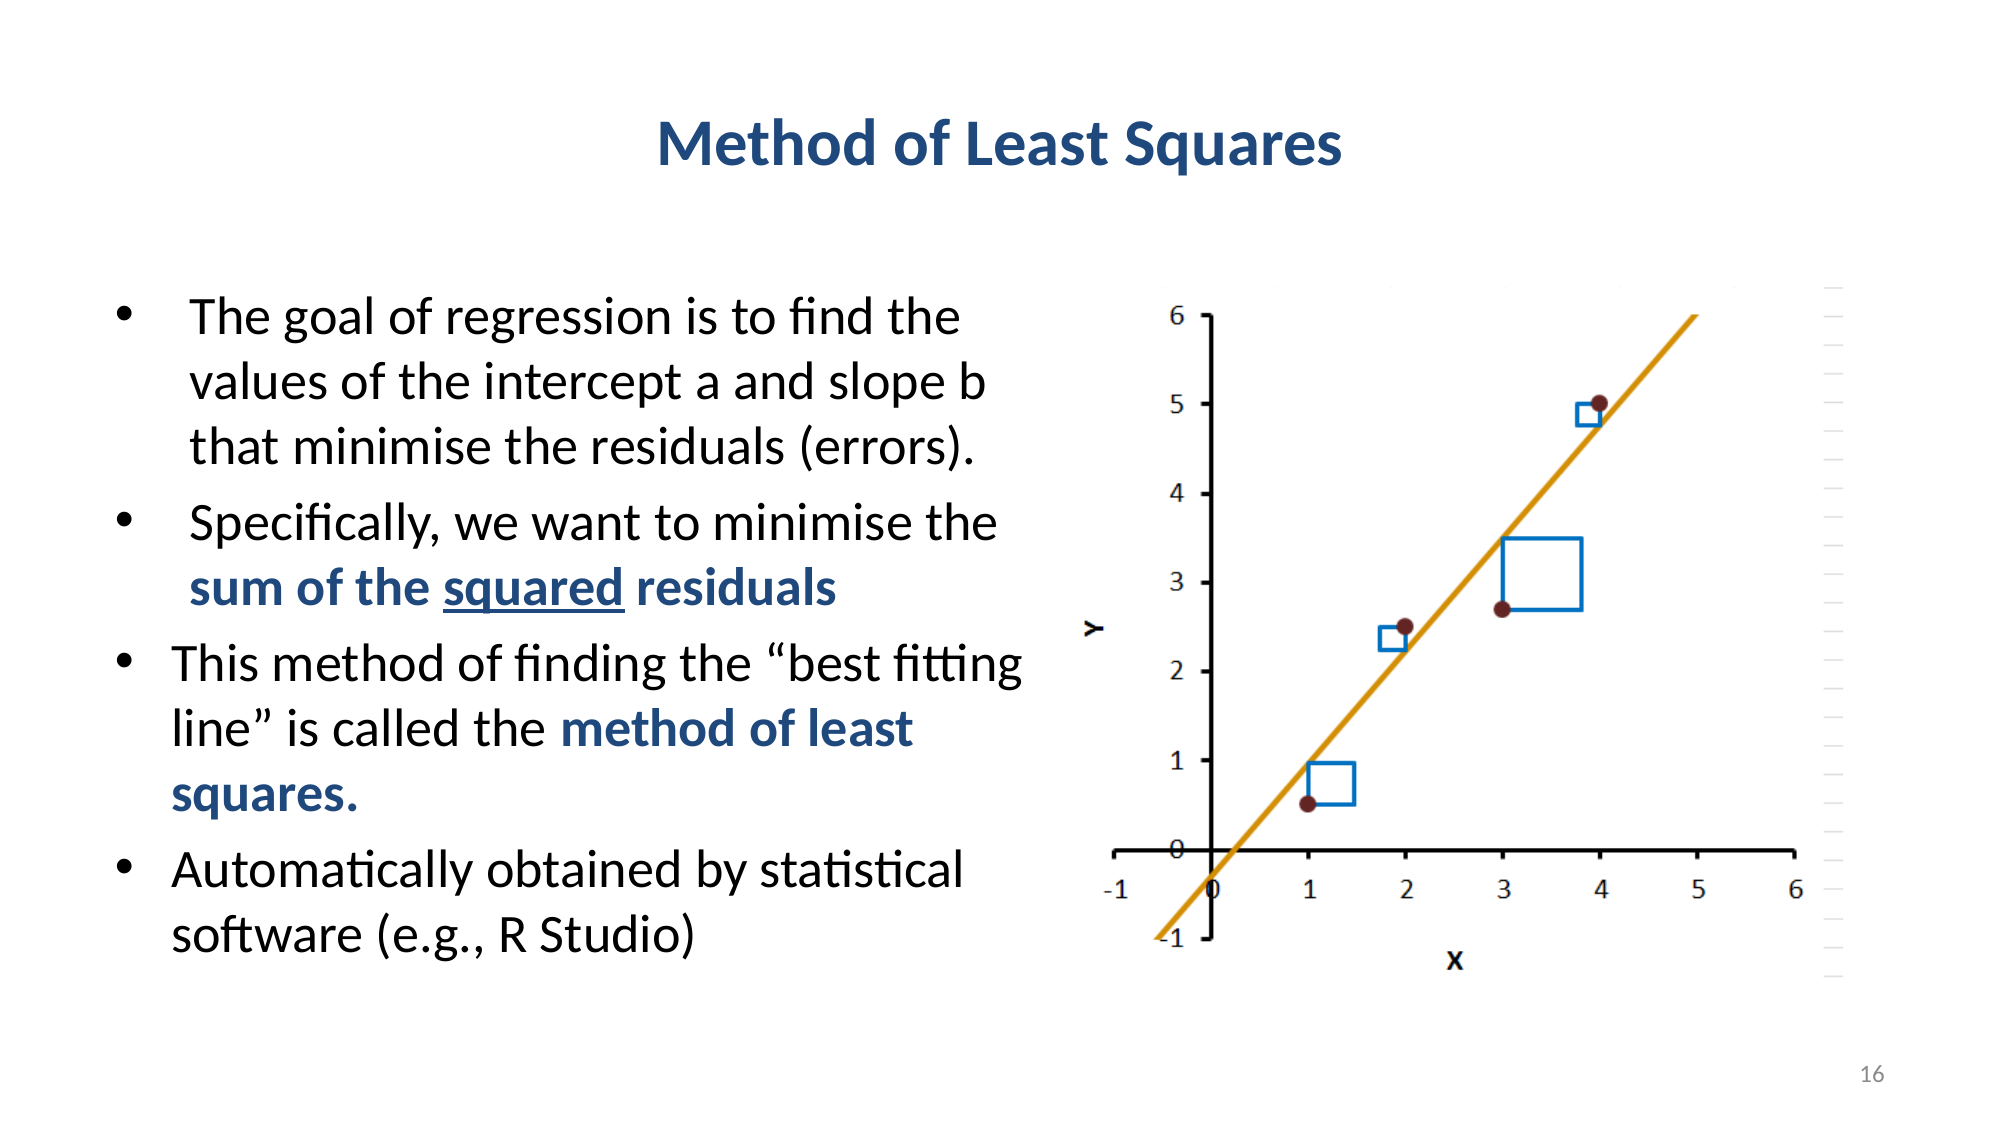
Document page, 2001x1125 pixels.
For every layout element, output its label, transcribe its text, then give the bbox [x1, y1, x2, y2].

list The goal of regression is to find the values of the intercept a and slope b that minimise the residuals (errors). Specifically, we want to minimise the sum of the squared residuals This method of finding the “best fitting line” is called the method of least squares. Automatically obtained by statistical software (e.g., R Studio) [99, 272, 1050, 1016]
picture [1042, 287, 1844, 988]
title Method of Least Squares [99, 45, 1900, 233]
slide_number 16 [1433, 1042, 1900, 1103]
